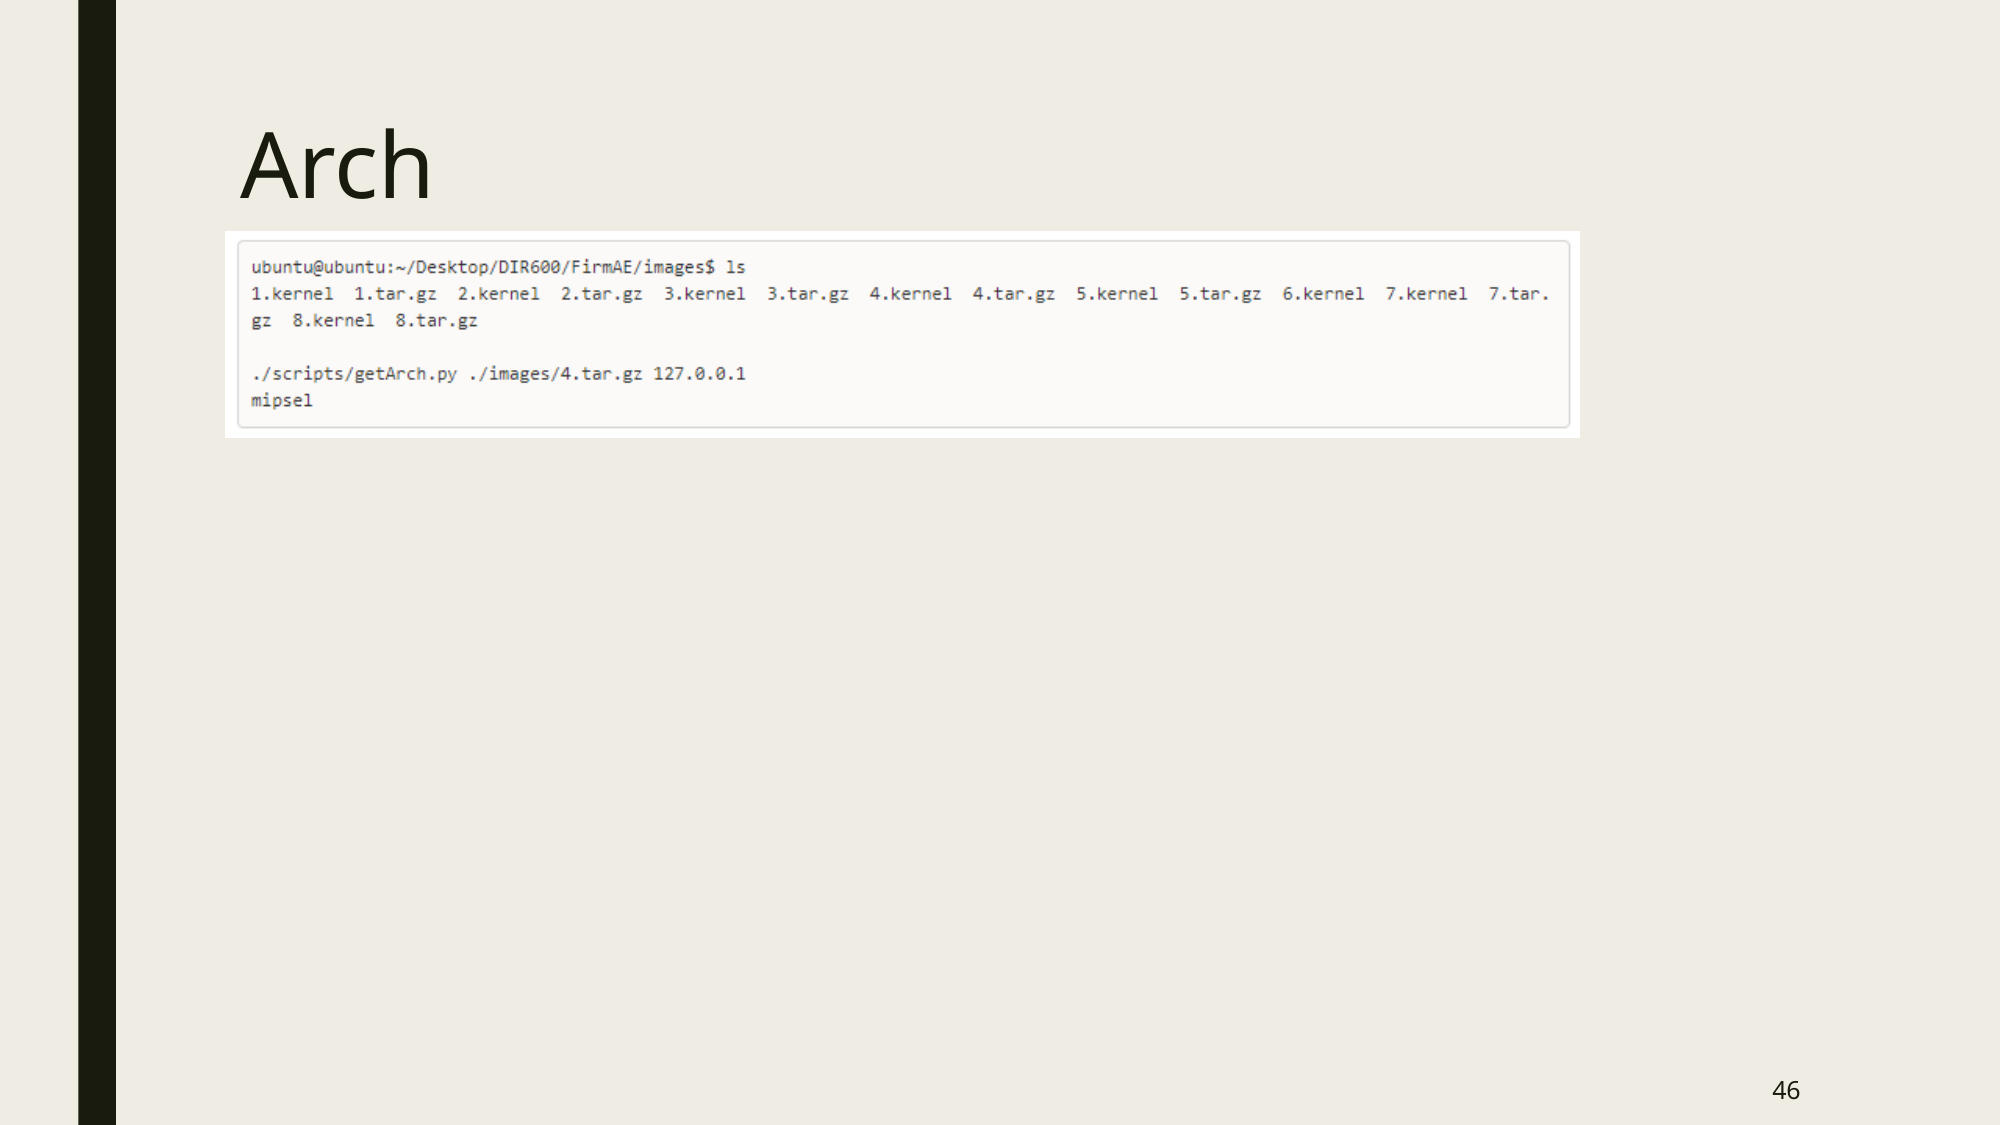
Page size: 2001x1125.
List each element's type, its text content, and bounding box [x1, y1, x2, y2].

picture [224, 231, 1580, 438]
title Arch [225, 112, 1800, 232]
slide_number 46 [1553, 1058, 1816, 1125]
